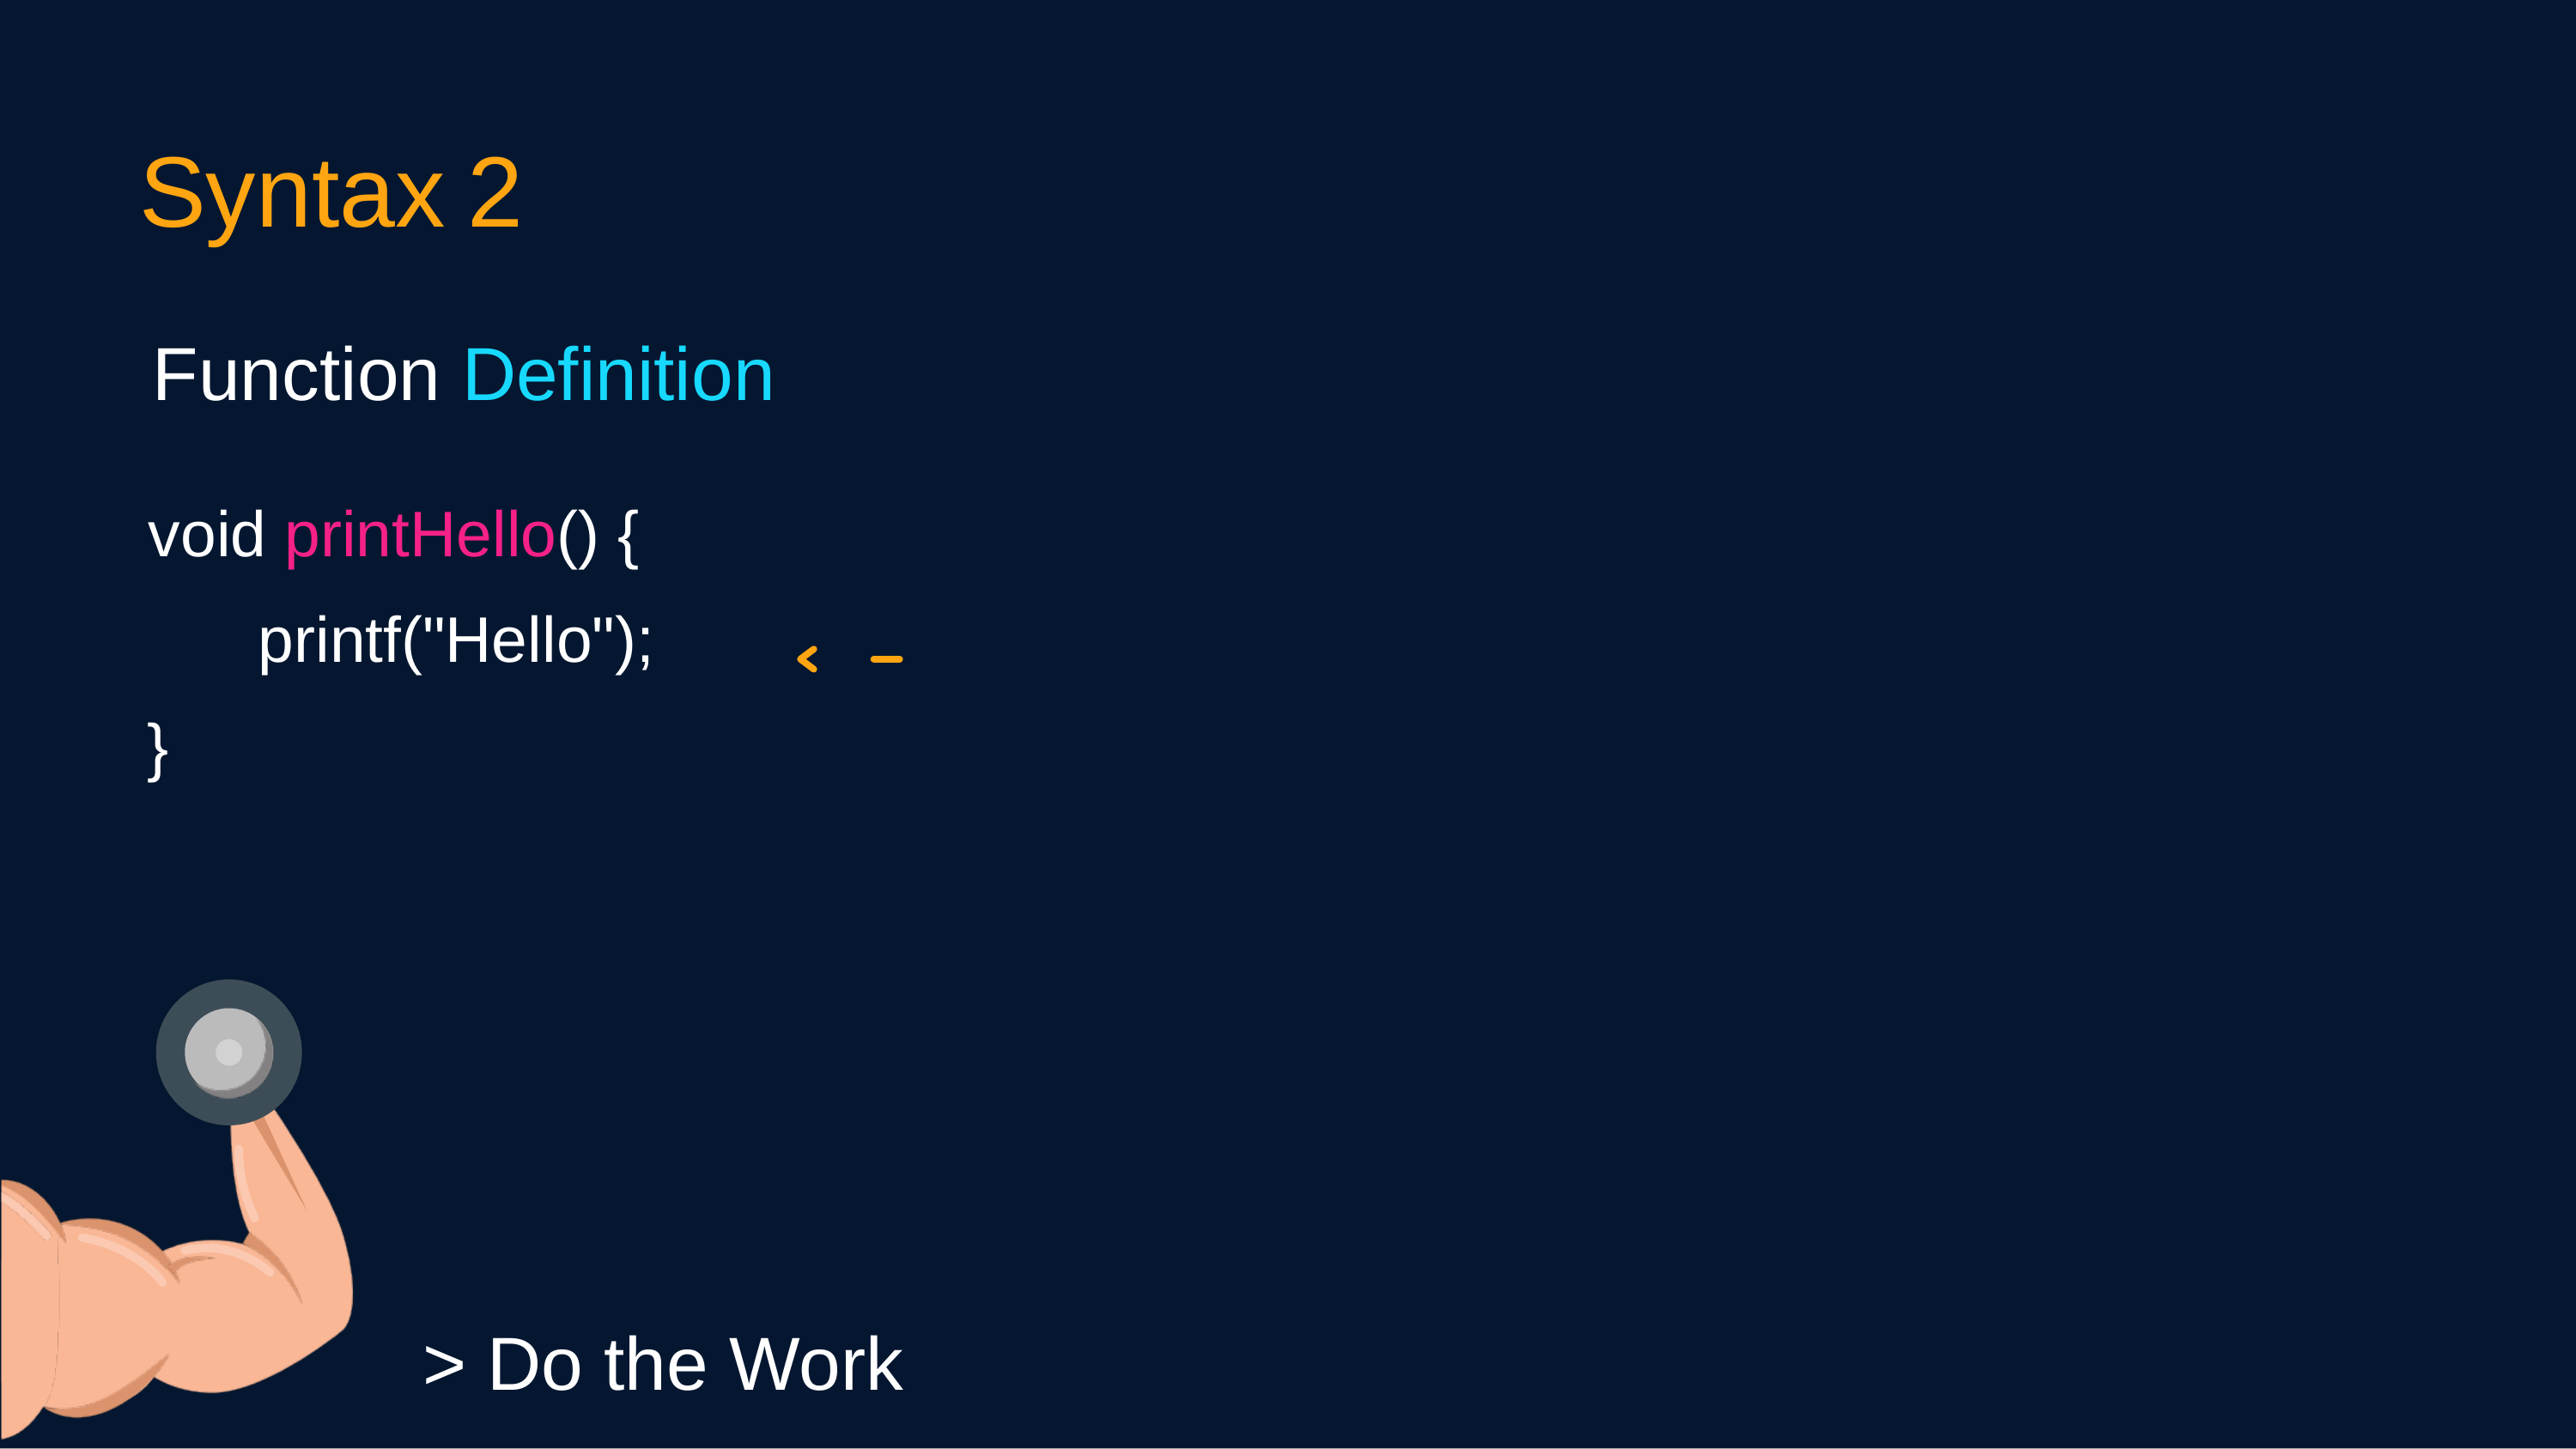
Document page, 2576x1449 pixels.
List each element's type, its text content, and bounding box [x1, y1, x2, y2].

text_box 2 [467, 126, 524, 248]
text_box Function Definition [152, 325, 776, 416]
text_box [206, 1007, 252, 1014]
text_box [184, 1036, 187, 1069]
text_box [0, 0, 2576, 1449]
text_box printf("Hello"); [258, 597, 655, 676]
picture [0, 1016, 355, 1441]
text_box } [147, 705, 169, 783]
text_box [155, 979, 303, 1083]
text_box > Do the Work [422, 1314, 904, 1405]
text_box void printHello() { [148, 492, 640, 570]
text_box Syntax [139, 126, 447, 248]
text_box [799, 648, 815, 670]
